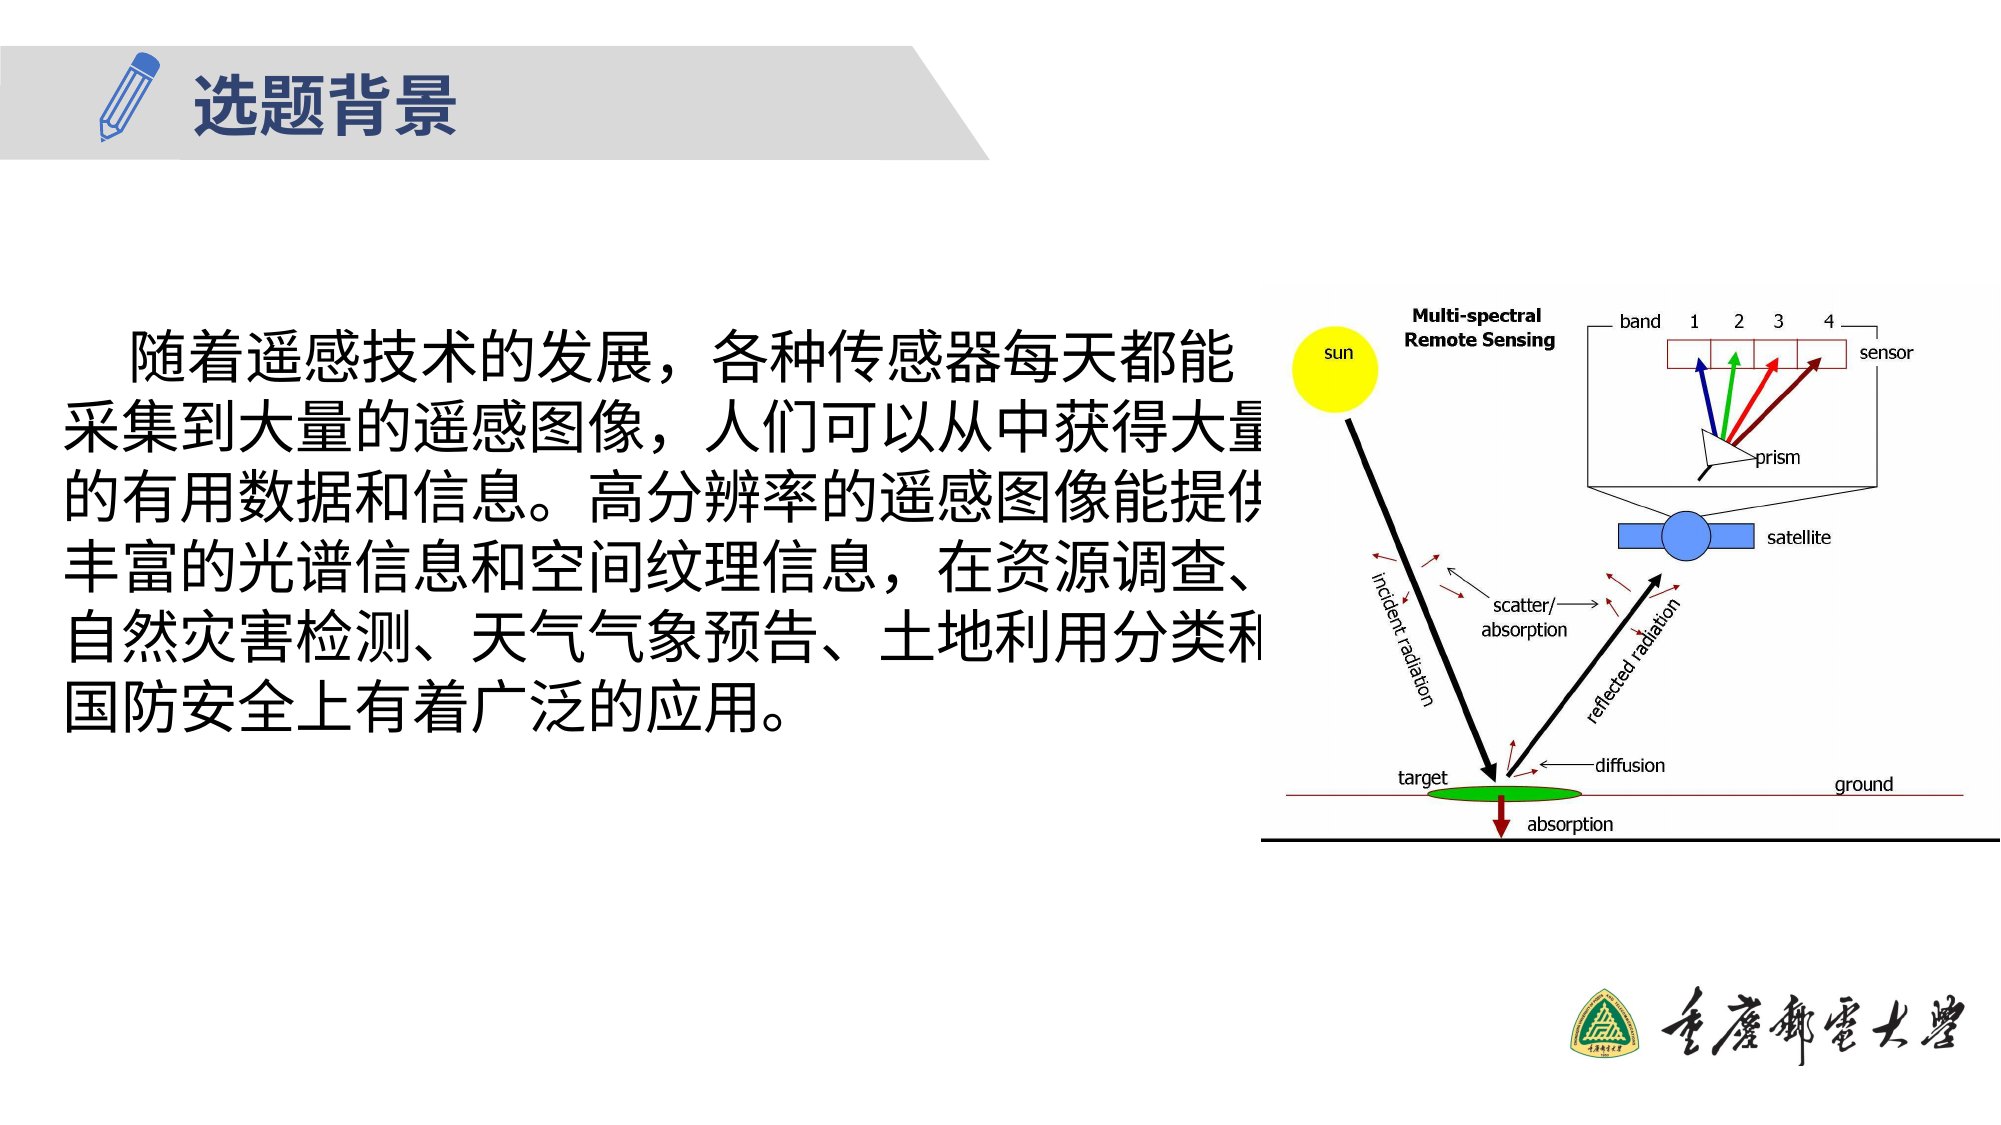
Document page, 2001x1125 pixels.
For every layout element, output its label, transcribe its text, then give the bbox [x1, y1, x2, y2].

picture [1261, 283, 2000, 842]
picture [1568, 983, 1967, 1066]
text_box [99, 46, 164, 143]
text_box 选题背景 [178, 56, 475, 152]
text_box [0, 44, 992, 162]
text_box 随着遥感技术的发展，各种传感器每天都能采集到大量的遥感图像，人们可以从中获得大量的有用数据和信息。高分辨率的遥感图像能提供丰富的光谱信息和空间纹理信息，在资源调查、自然灾害检测、天气气象预告、土地利用分类和国防安全上有着广泛的应用。 [48, 312, 1261, 748]
